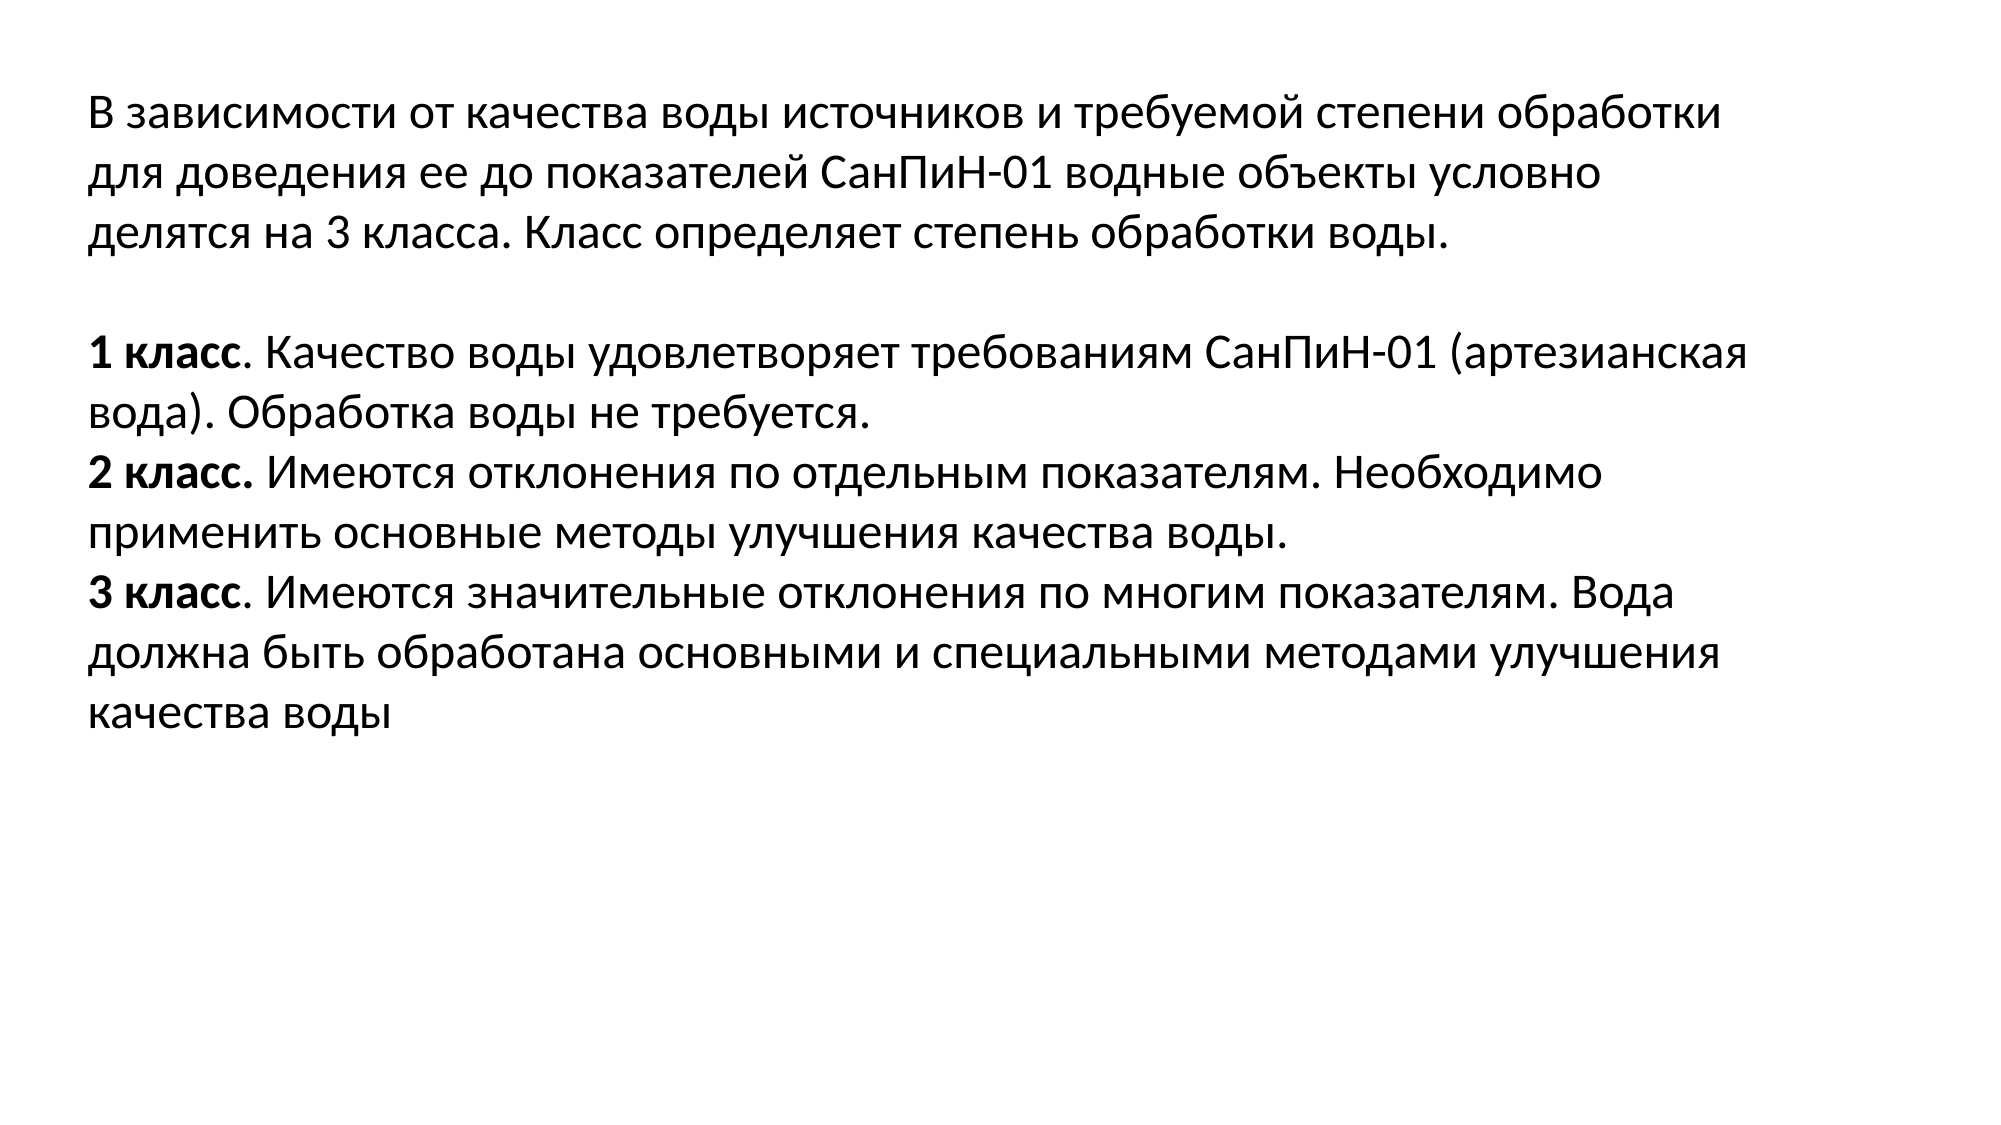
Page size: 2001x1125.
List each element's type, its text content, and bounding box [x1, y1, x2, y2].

text_box В зависимости от качества воды источников и требуемой степени обработки для доведения ее до показателей СанПиН-01 водные объекты условно делятся на 3 класса. Класс определяет степень обработки воды. 1 класс. Качество воды удовлетворяет требованиям СанПиН-01 (артезианская вода). Обработка воды не требуется. 2 класс. Имеются отклонения по отдельным показателям. Необходимо применить основные методы улучшения качества воды. 3 класс. Имеются значительные отклонения по многим показателям. Вода должна быть обработана основными и специальными методами улучшения качества воды [72, 70, 1783, 746]
